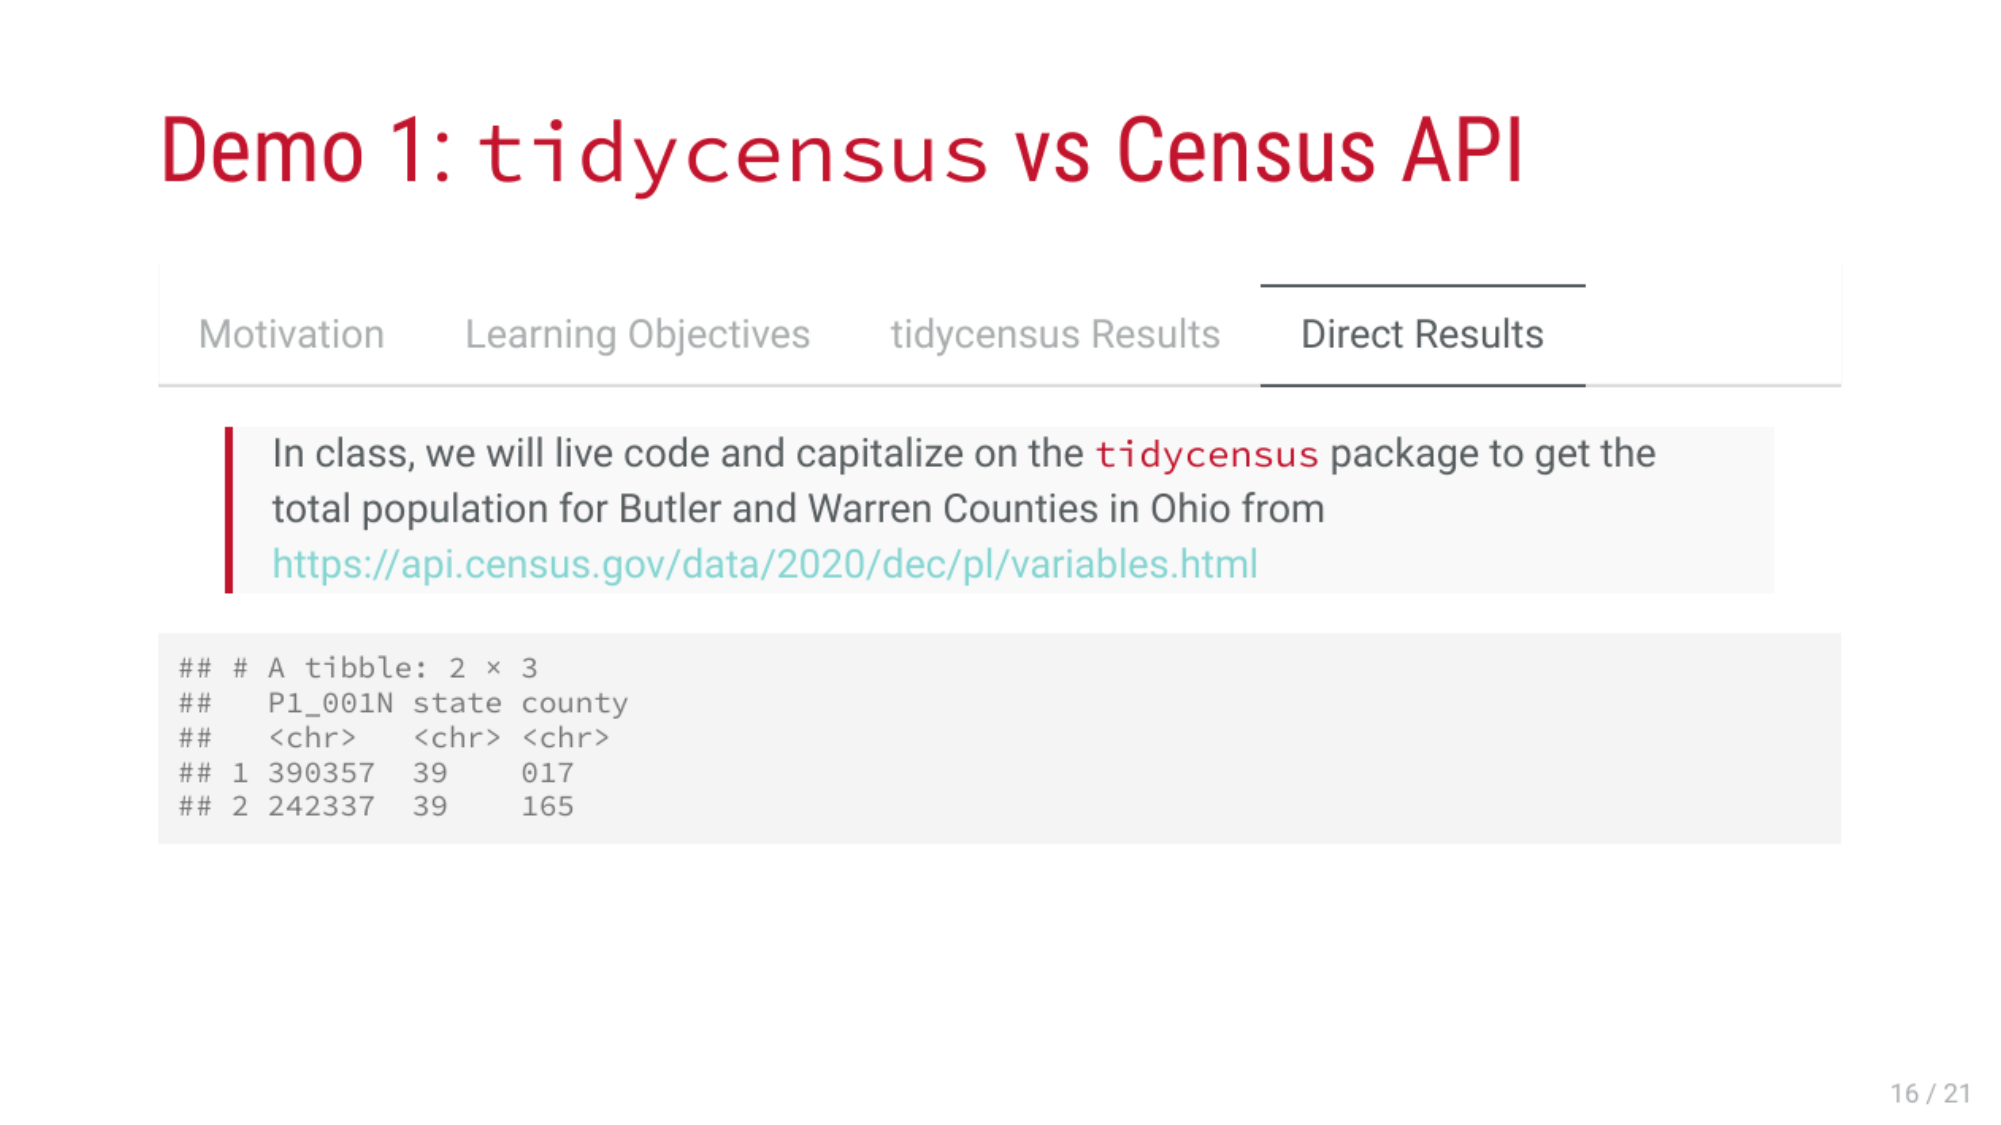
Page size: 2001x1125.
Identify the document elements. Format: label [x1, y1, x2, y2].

list [0, 0, 2000, 1125]
